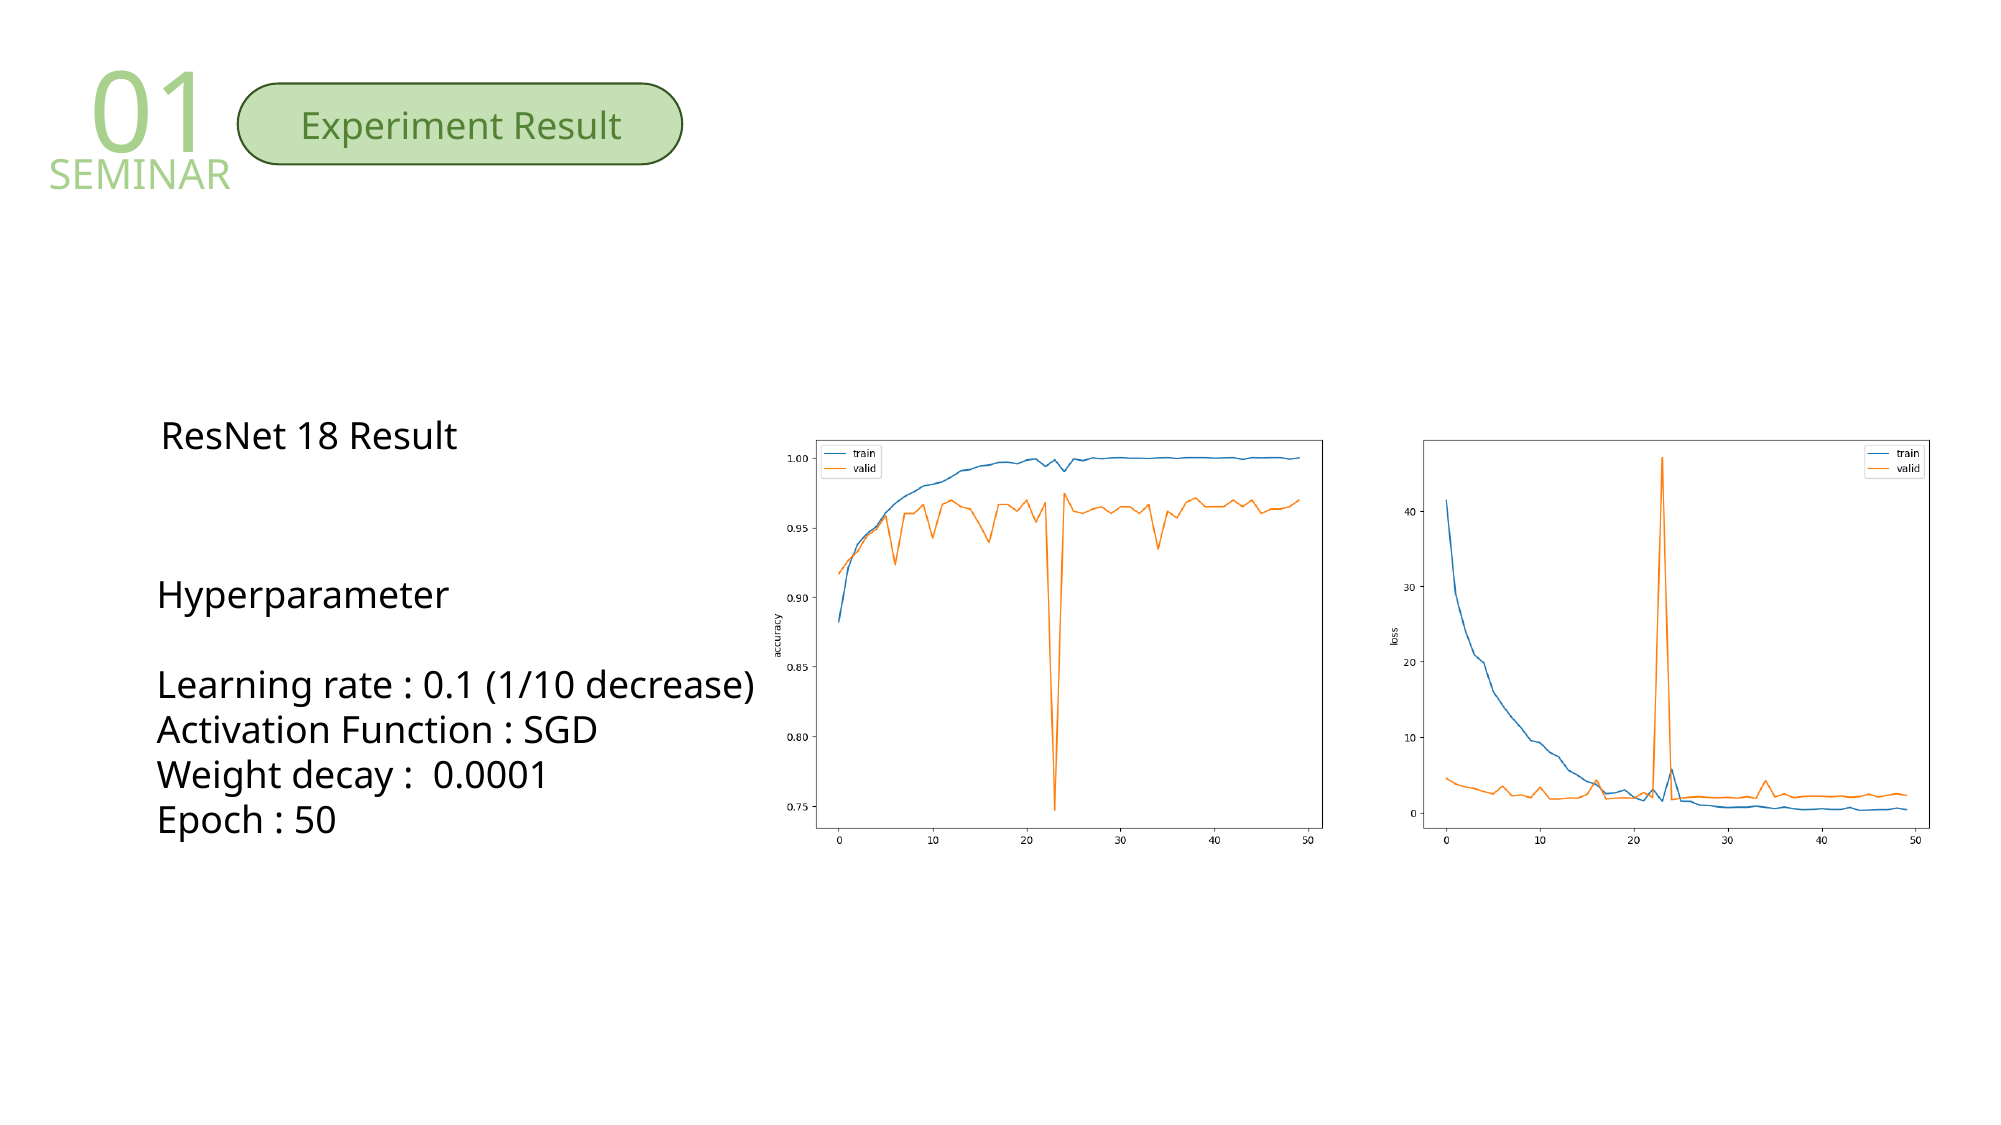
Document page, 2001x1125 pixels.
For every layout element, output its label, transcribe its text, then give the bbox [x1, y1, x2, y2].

text_box [236, 82, 671, 166]
picture [765, 433, 1936, 852]
text_box Experiment Result [285, 94, 731, 155]
text_box Hyperparameter Learning rate : 0.1 (1/10 decrease) Activation Function : SGD Weight decay : 0.0001 Epoch : 50 [141, 563, 765, 849]
text_box 01 [63, 32, 244, 141]
text_box SEMINAR [17, 141, 262, 206]
text_box ResNet 18 Result [145, 404, 686, 465]
